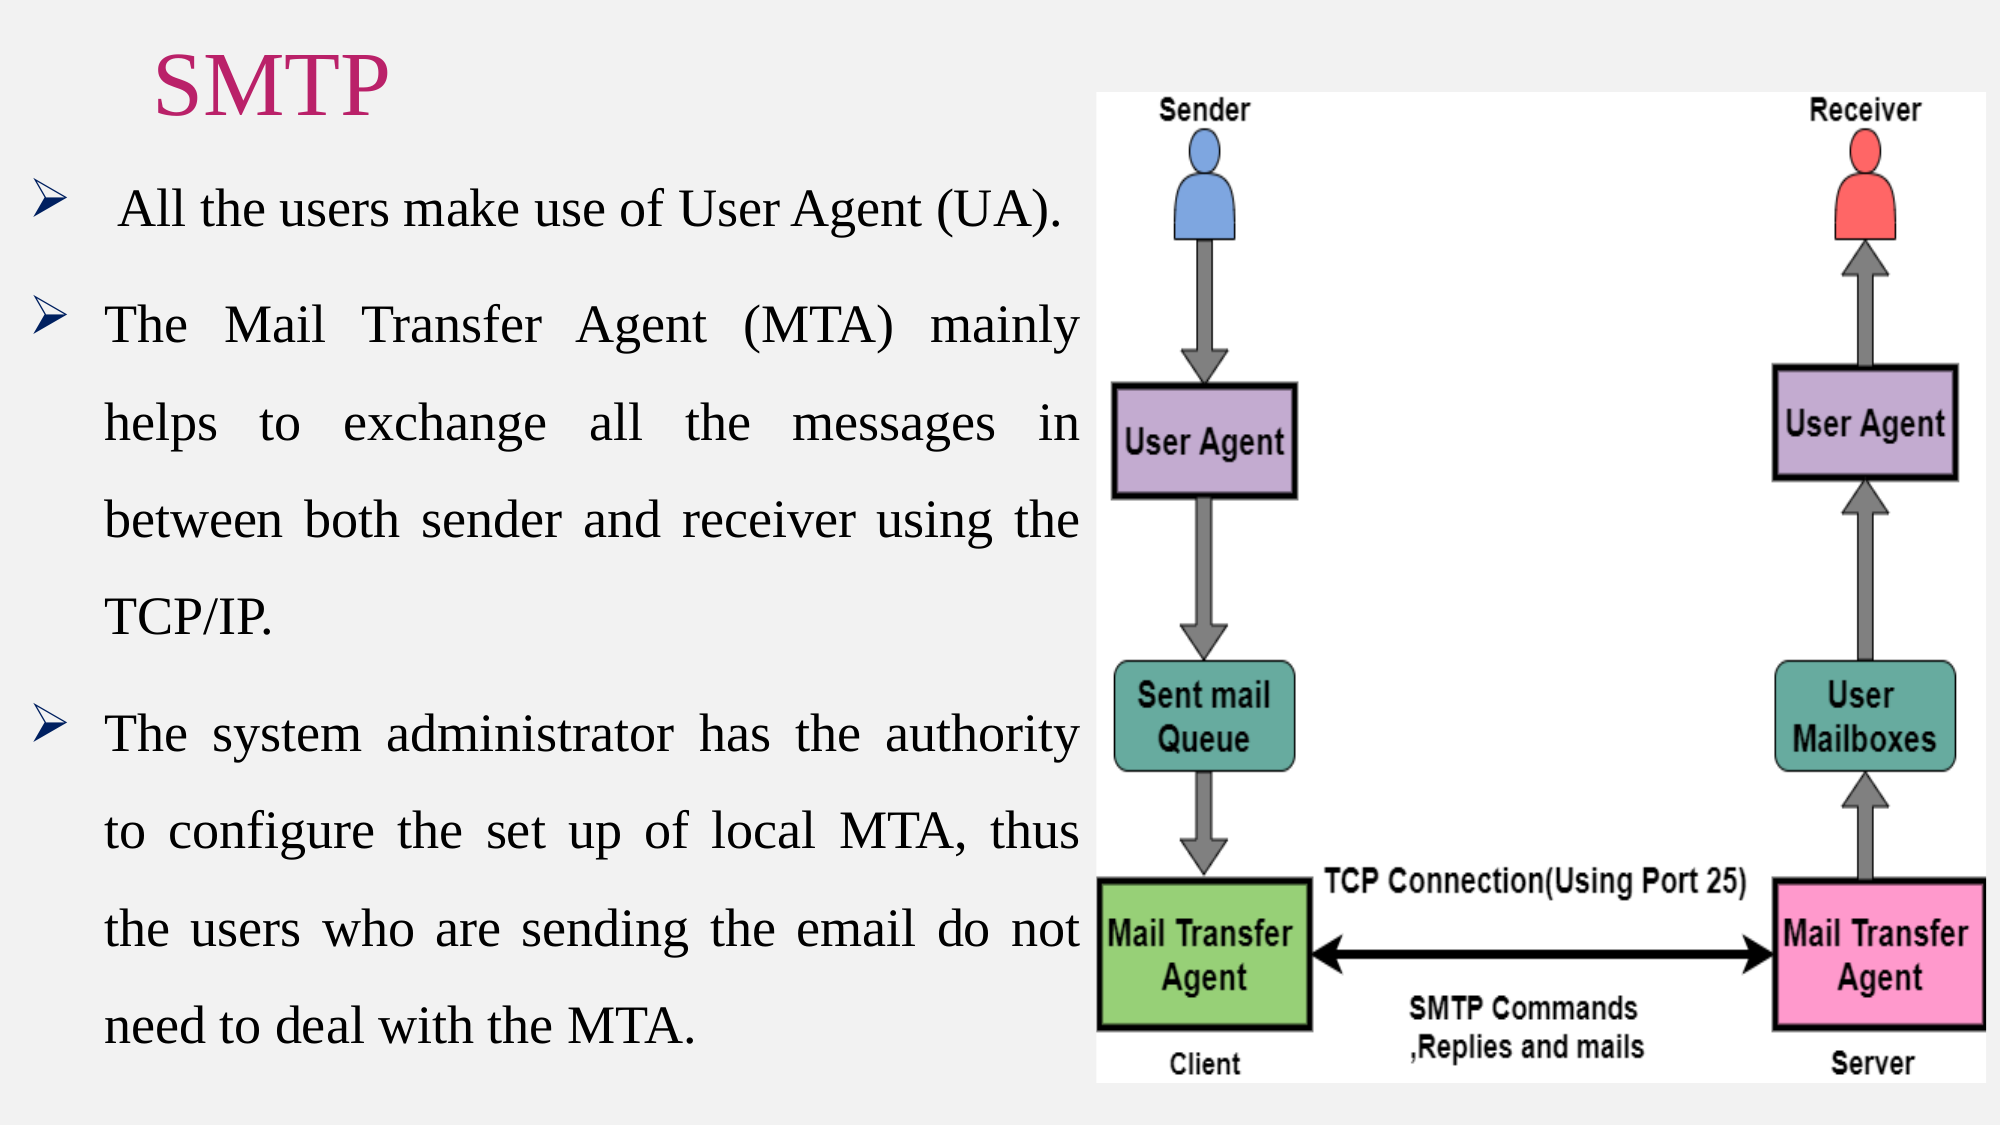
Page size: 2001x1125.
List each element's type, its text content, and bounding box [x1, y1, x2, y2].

picture [1096, 92, 1987, 1083]
title SMTP [137, 22, 1863, 132]
list All the users make use of User Agent (UA). The Mail Transfer Agent (MTA) mainly helps to exchange all the messages in between both sender and receiver using the TCP/IP. The system administrator has the authority to configure the set up of local MTA, thus the users who are sending the email do not need to deal with the MTA. [13, 132, 1097, 1103]
